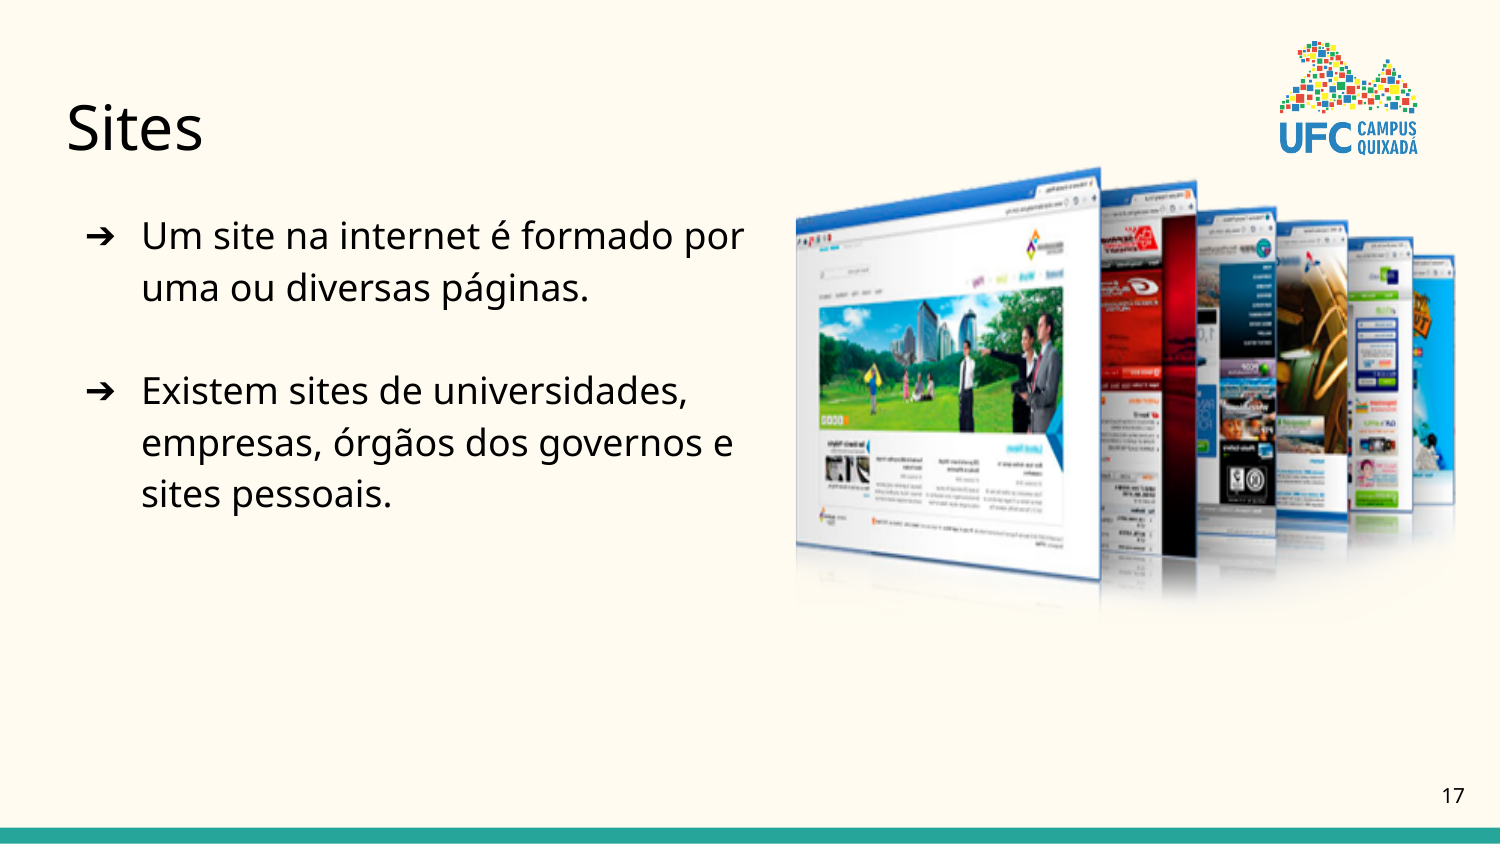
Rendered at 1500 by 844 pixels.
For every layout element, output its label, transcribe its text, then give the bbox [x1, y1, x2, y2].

slide_number ‹#› [1389, 764, 1480, 830]
title Sites [51, 72, 1449, 174]
list Um site na internet é formado por uma ou diversas páginas. Existem sites de universidades, empresas, órgãos dos governos e sites pessoais. [51, 190, 801, 748]
picture [786, 19, 1466, 625]
